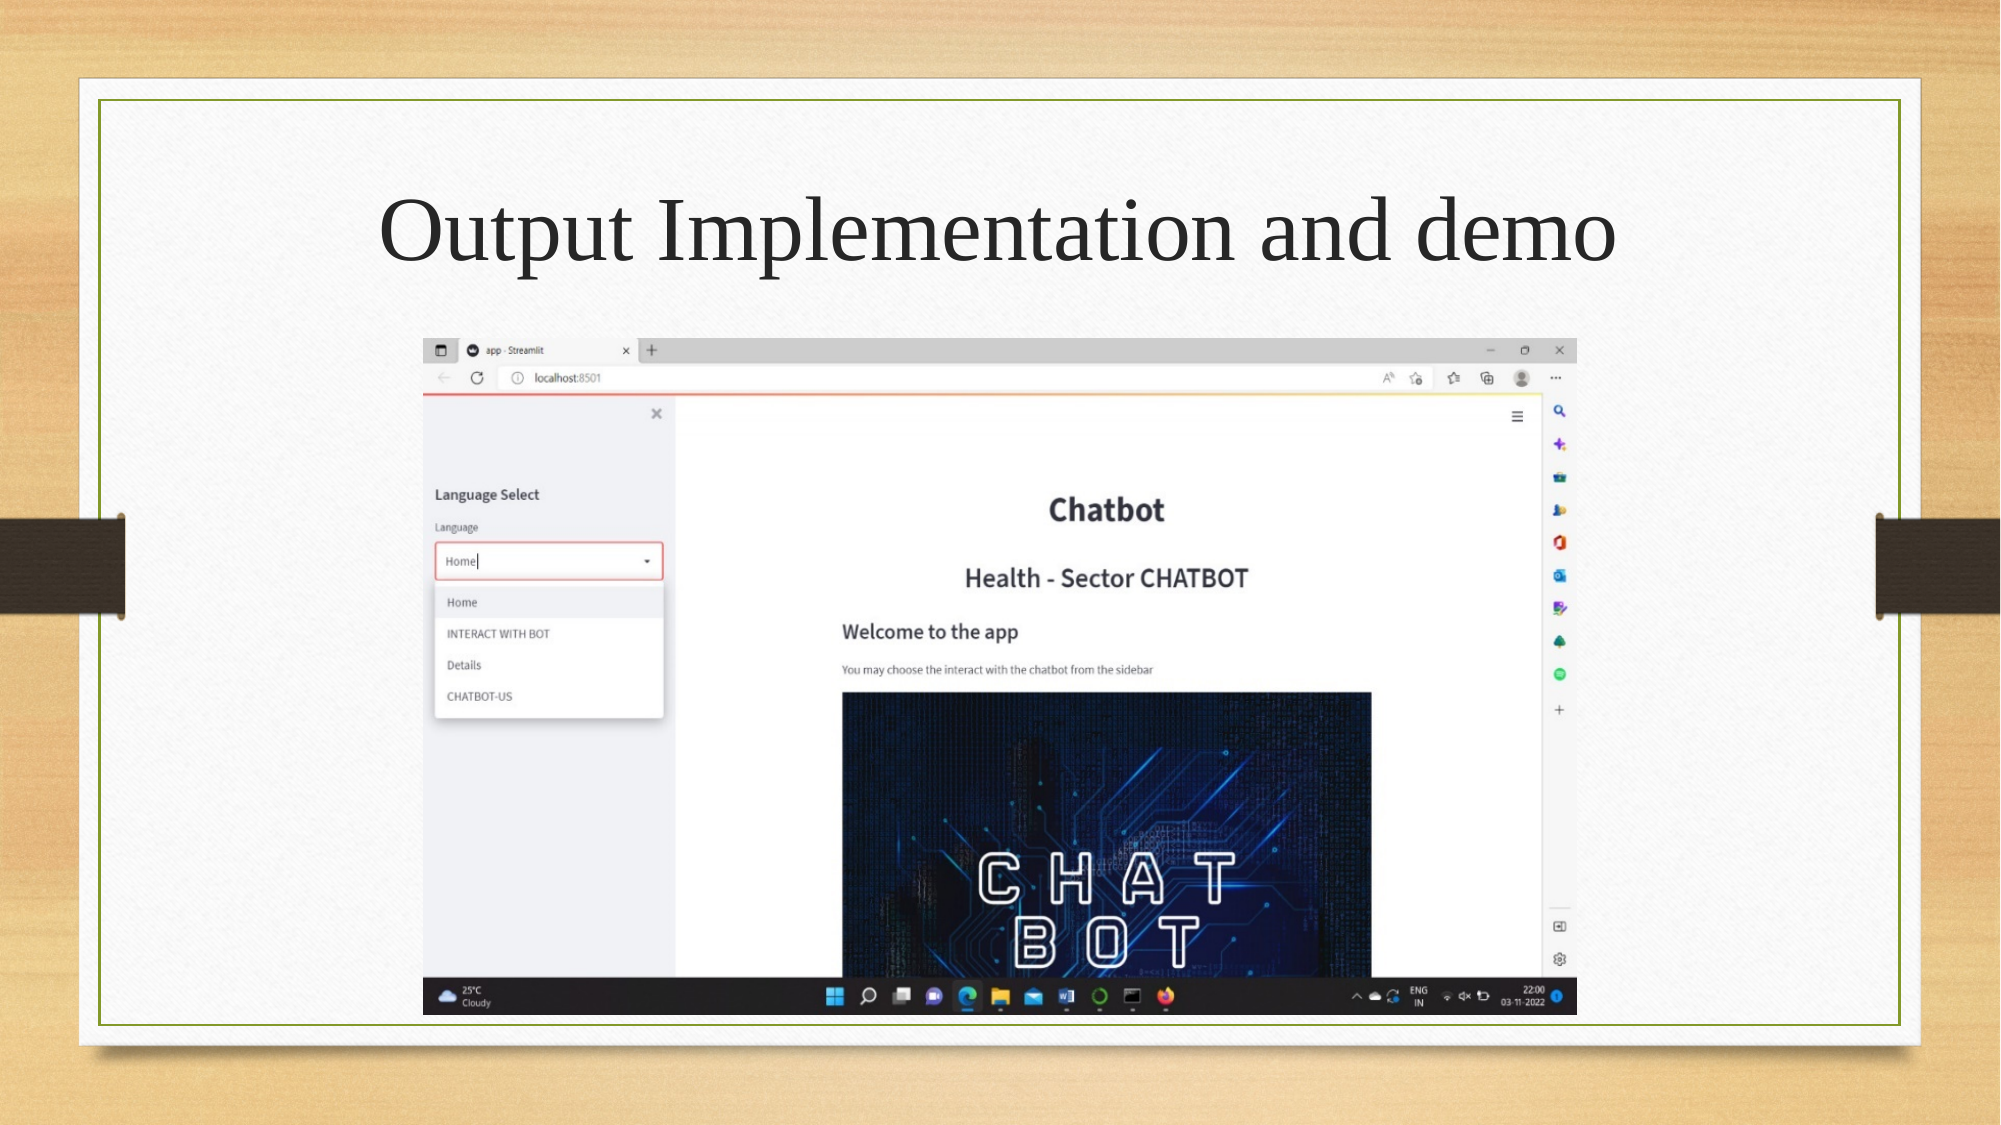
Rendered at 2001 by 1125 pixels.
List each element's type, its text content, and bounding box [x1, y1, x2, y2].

picture [0, 0, 2001, 1125]
text_box Output Implementation and demo [212, 161, 1788, 375]
